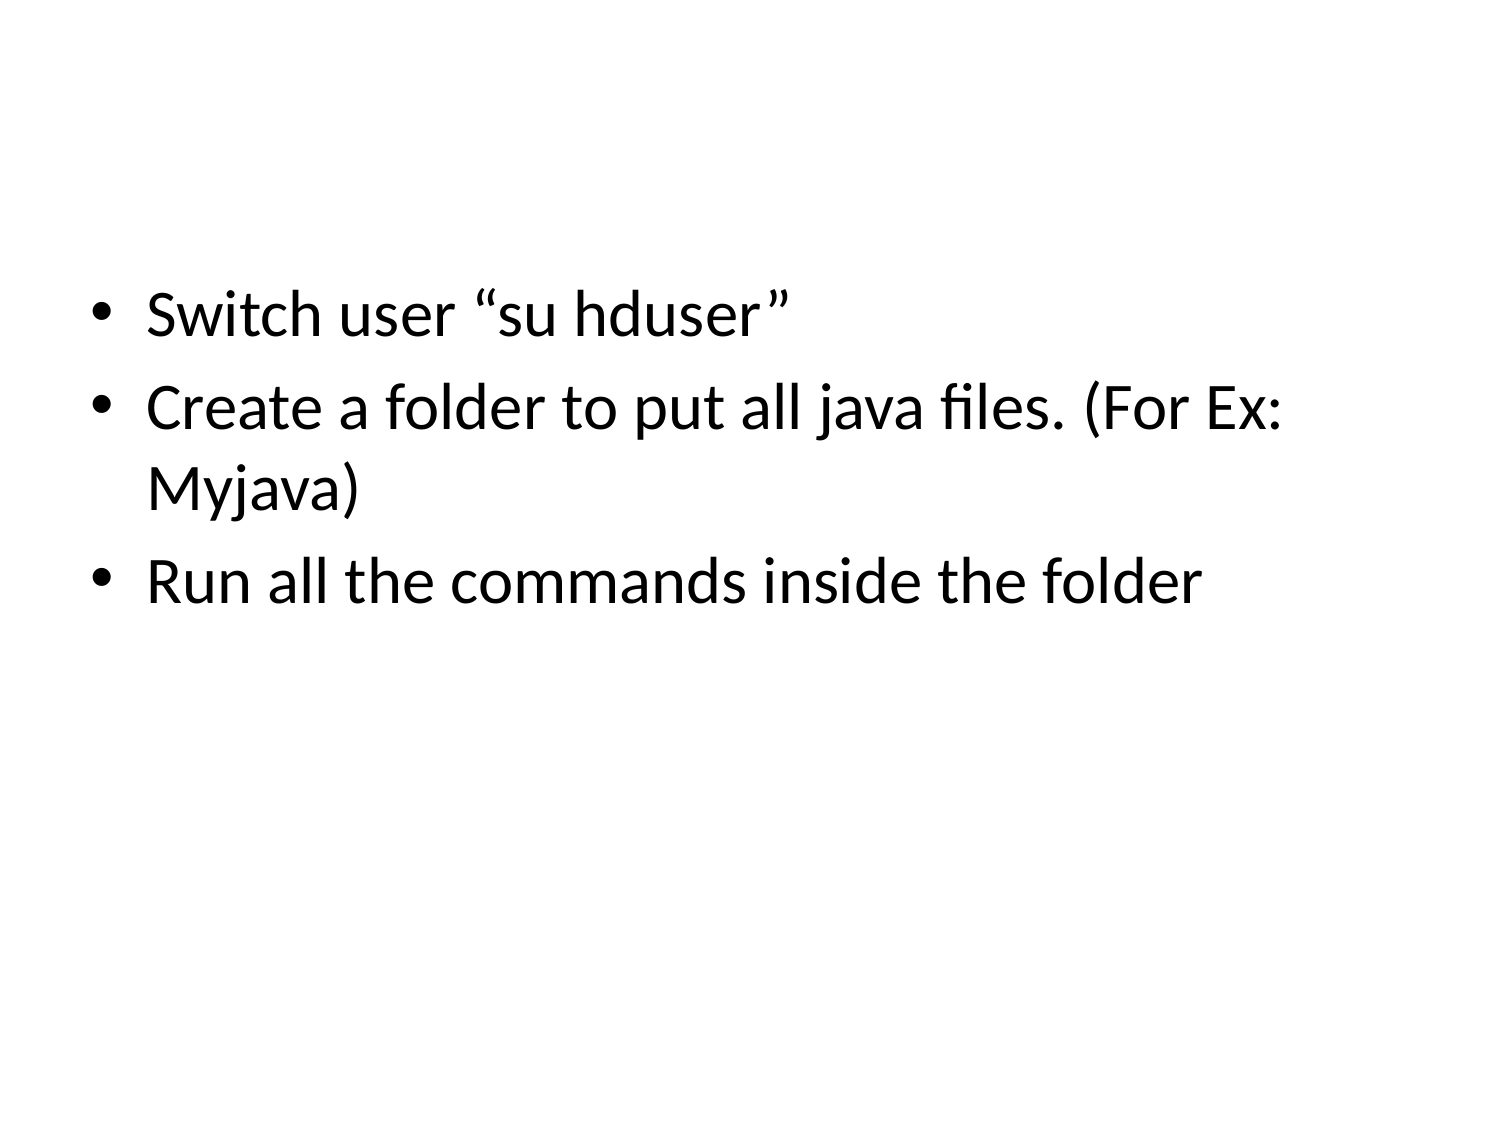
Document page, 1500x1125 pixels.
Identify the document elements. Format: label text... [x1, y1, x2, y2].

list Switch user “su hduser” Create a folder to put all java files. (For Ex: Myjava) Run all the commands inside the folder [75, 262, 1425, 1005]
